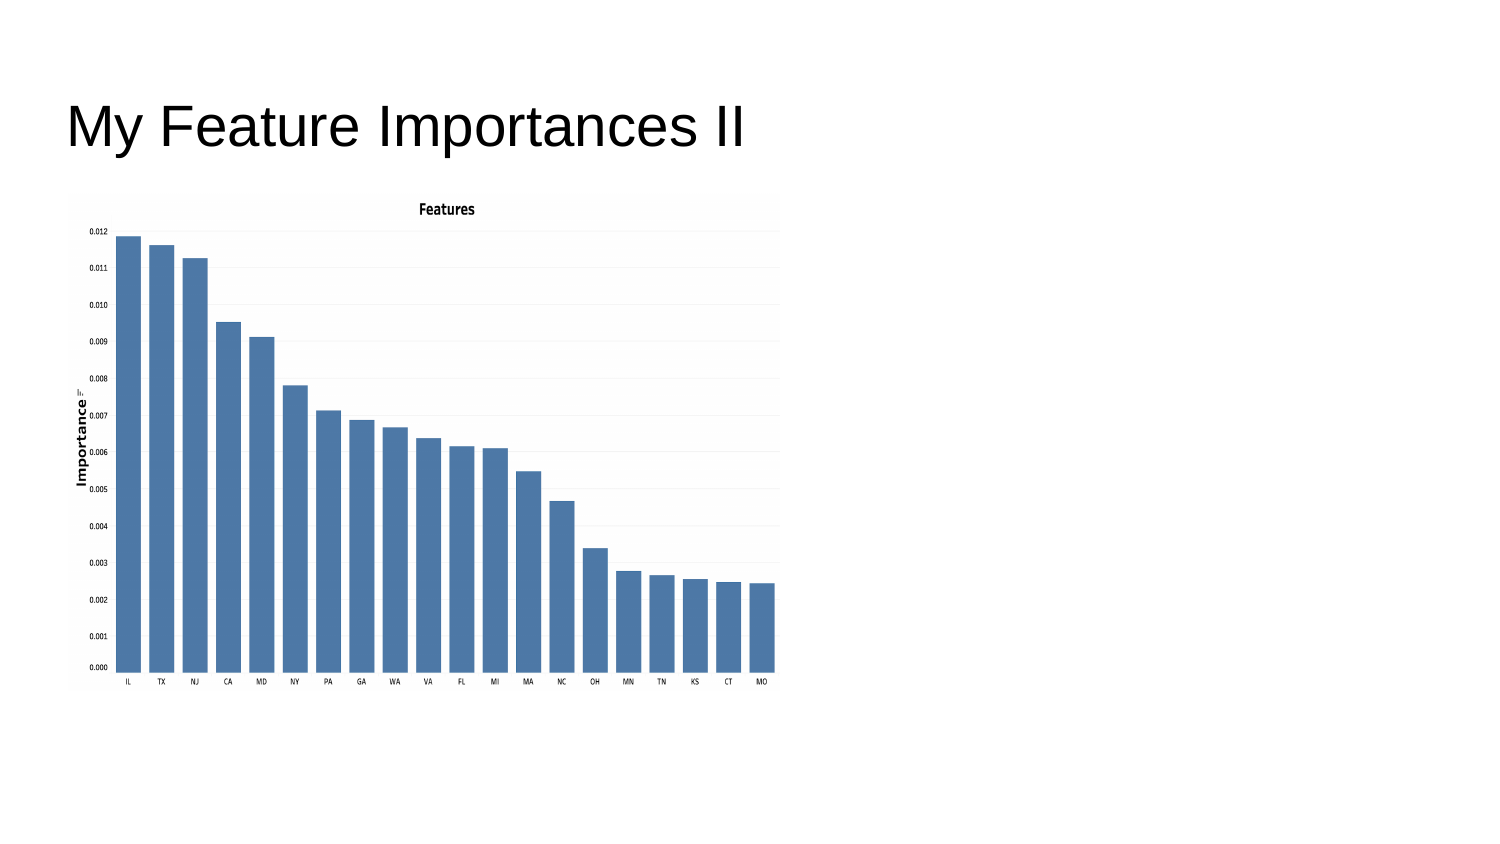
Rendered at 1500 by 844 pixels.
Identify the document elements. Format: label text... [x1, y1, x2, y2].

title My Feature Importances II [51, 72, 1449, 167]
picture [68, 193, 781, 691]
